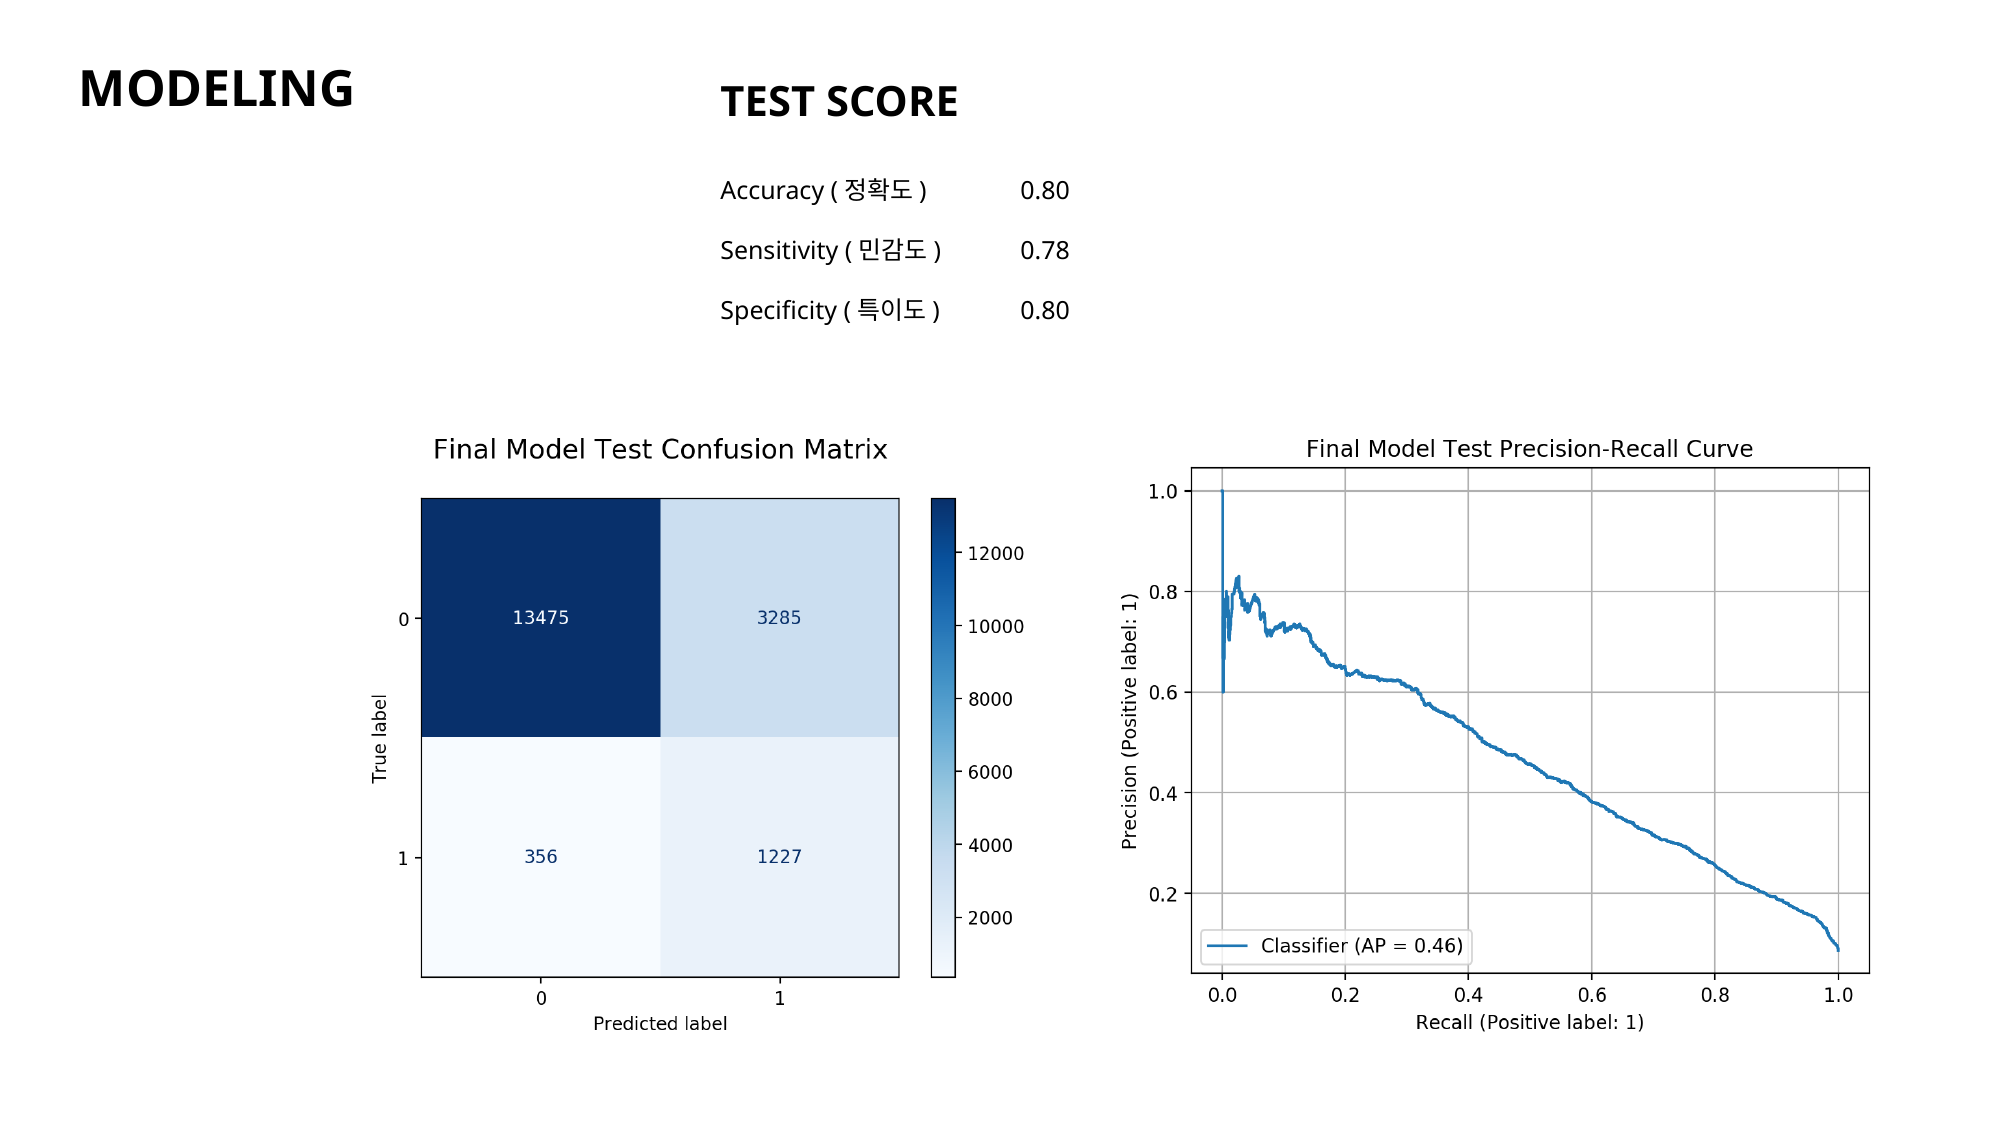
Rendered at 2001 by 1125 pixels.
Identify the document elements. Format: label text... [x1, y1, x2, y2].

picture [1107, 425, 1882, 1046]
text_box MODELING [64, 49, 711, 124]
picture [359, 425, 1037, 1046]
text_box TEST SCORE Accuracy (정확도) 0.80 Sensitivity (민감도) 0.78 Specificity (특이도) 0.80 [705, 67, 1882, 362]
